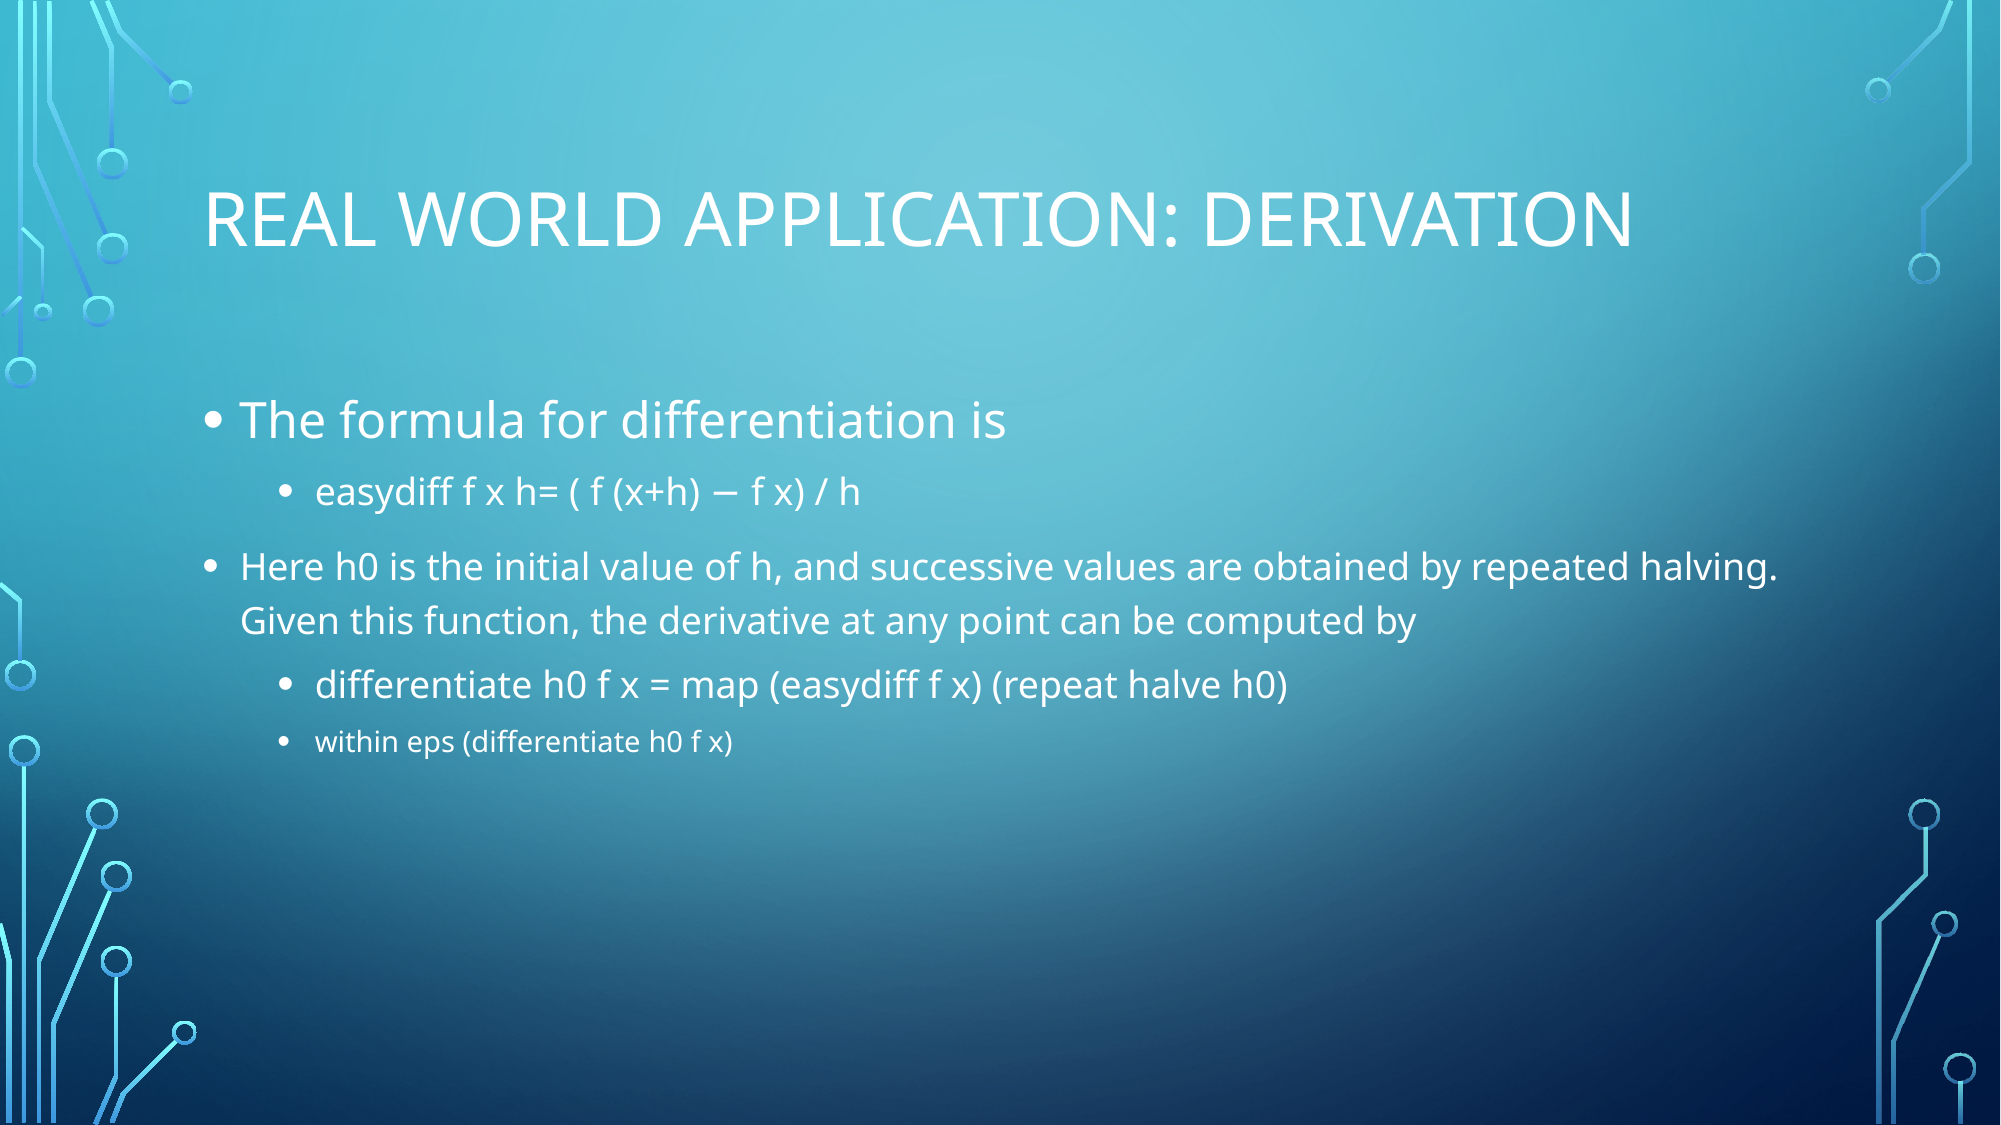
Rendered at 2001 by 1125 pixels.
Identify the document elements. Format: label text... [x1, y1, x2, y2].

list The formula for differentiation is easydiff f x h= ( f (x+h) − f x) / h Here h0 is the initial value of h, and successive values are obtained by repeated halving. Given this function, the derivative at any point can be computed by differentiate h0 f x = map (easydiff f x) (repeat halve h0) within eps (differentiate h0 f x) [187, 369, 1813, 950]
title Real world application: derivation [187, 101, 1813, 344]
